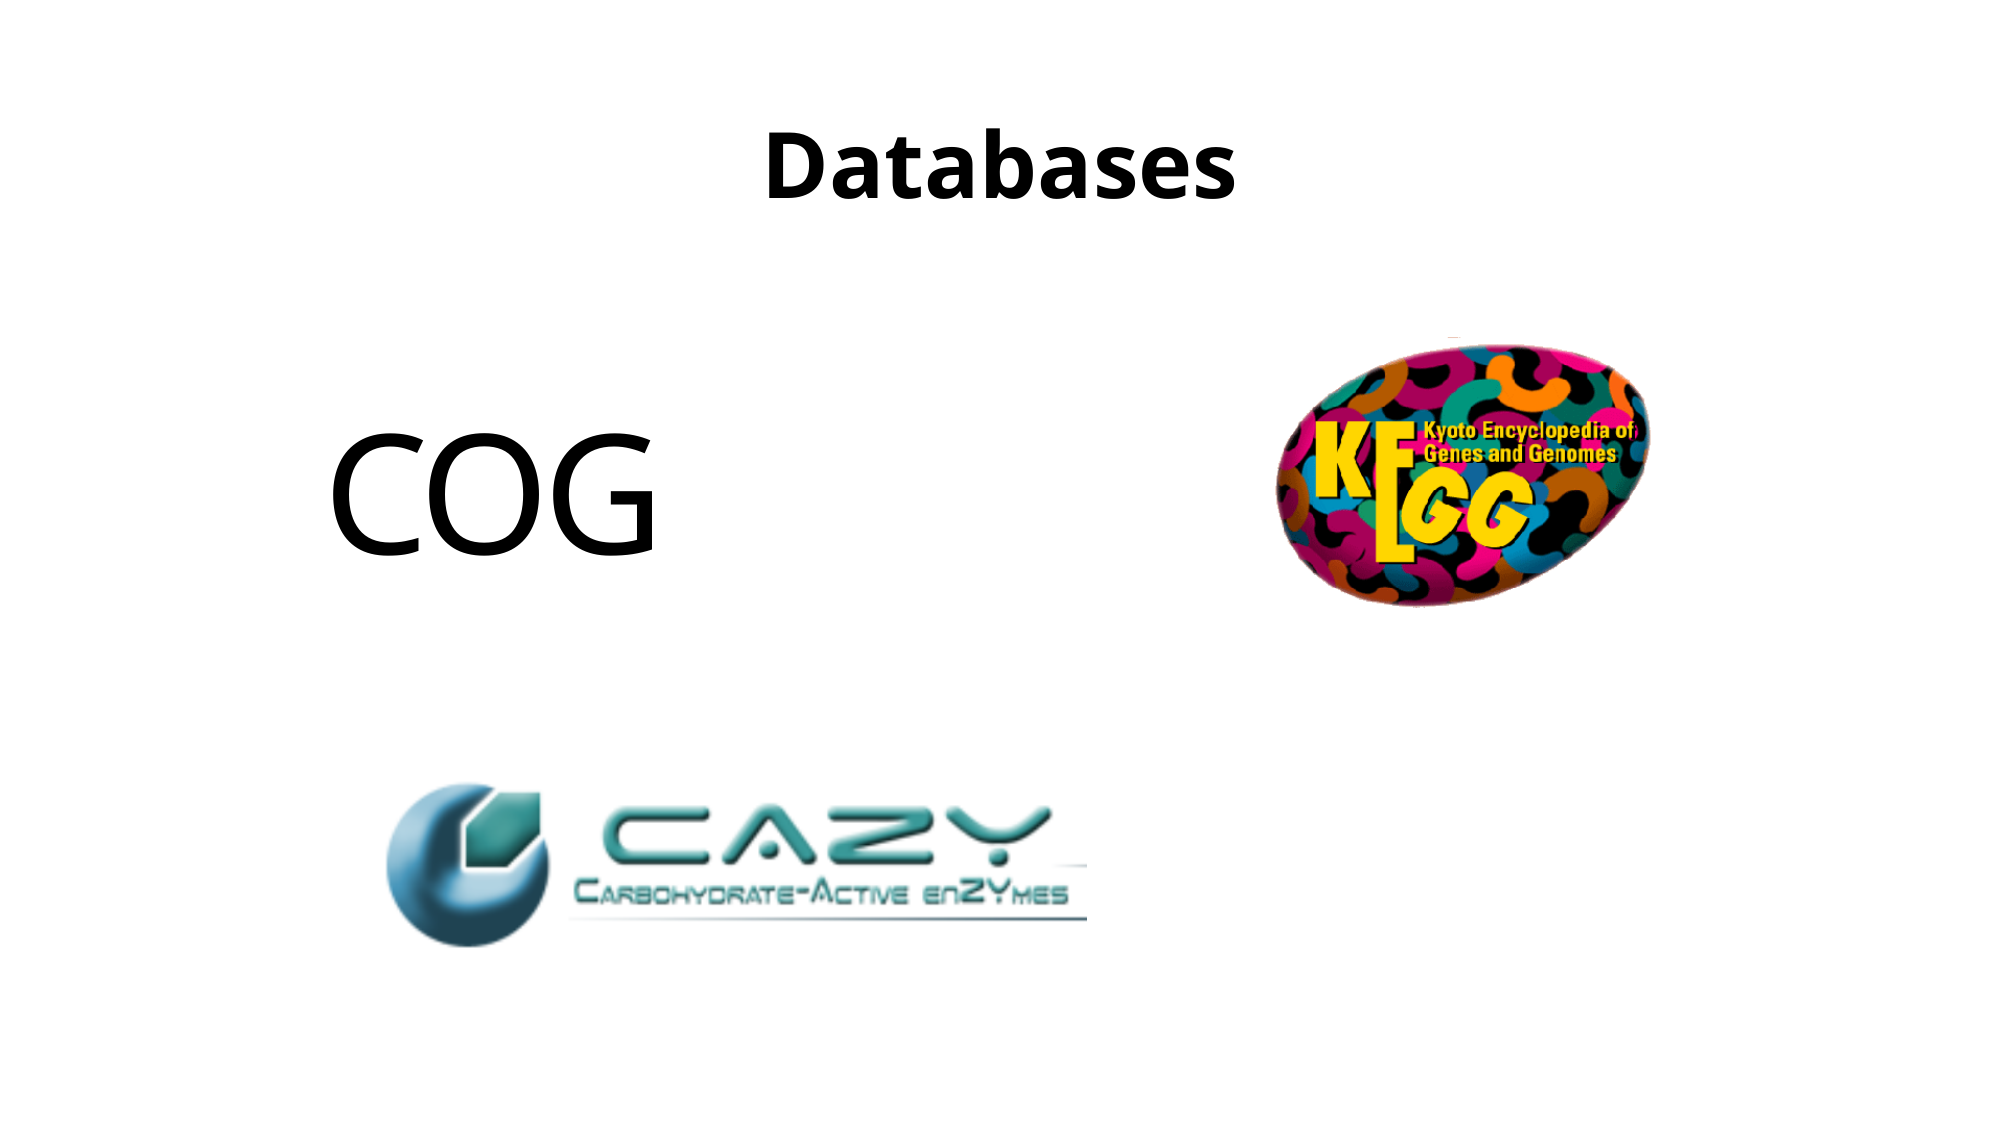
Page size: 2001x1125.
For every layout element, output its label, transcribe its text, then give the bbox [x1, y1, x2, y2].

title Databases [137, 59, 1863, 278]
text_box COG [309, 380, 681, 596]
picture [373, 781, 1087, 968]
picture [1269, 337, 1658, 615]
